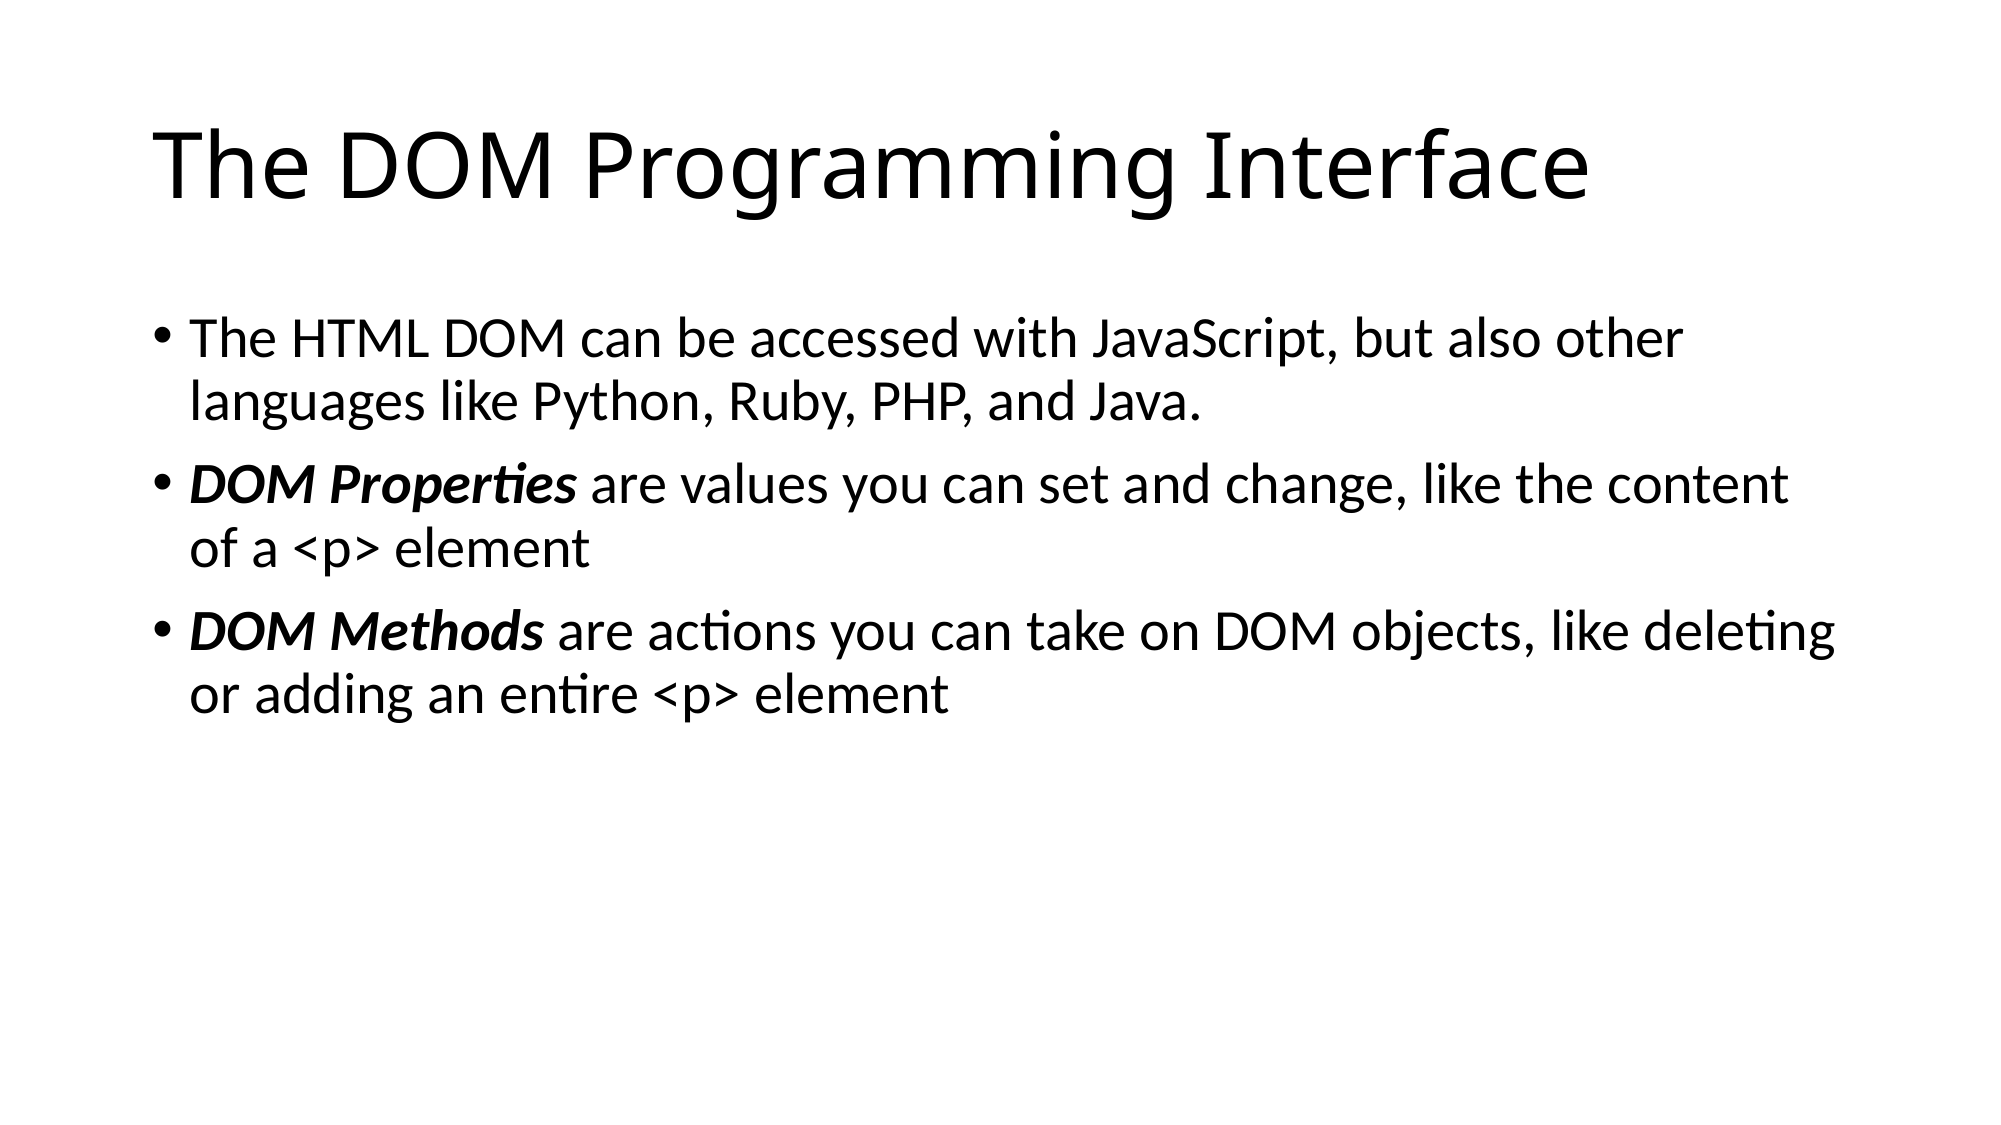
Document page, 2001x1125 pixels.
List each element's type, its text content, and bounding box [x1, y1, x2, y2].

title The DOM Programming Interface [137, 59, 1863, 278]
list The HTML DOM can be accessed with JavaScript, but also other languages like Python, Ruby, PHP, and Java. DOM Properties are values you can set and change, like the content of a <p> element DOM Methods are actions you can take on DOM objects, like deleting or adding an entire <p> element [137, 299, 1863, 1014]
